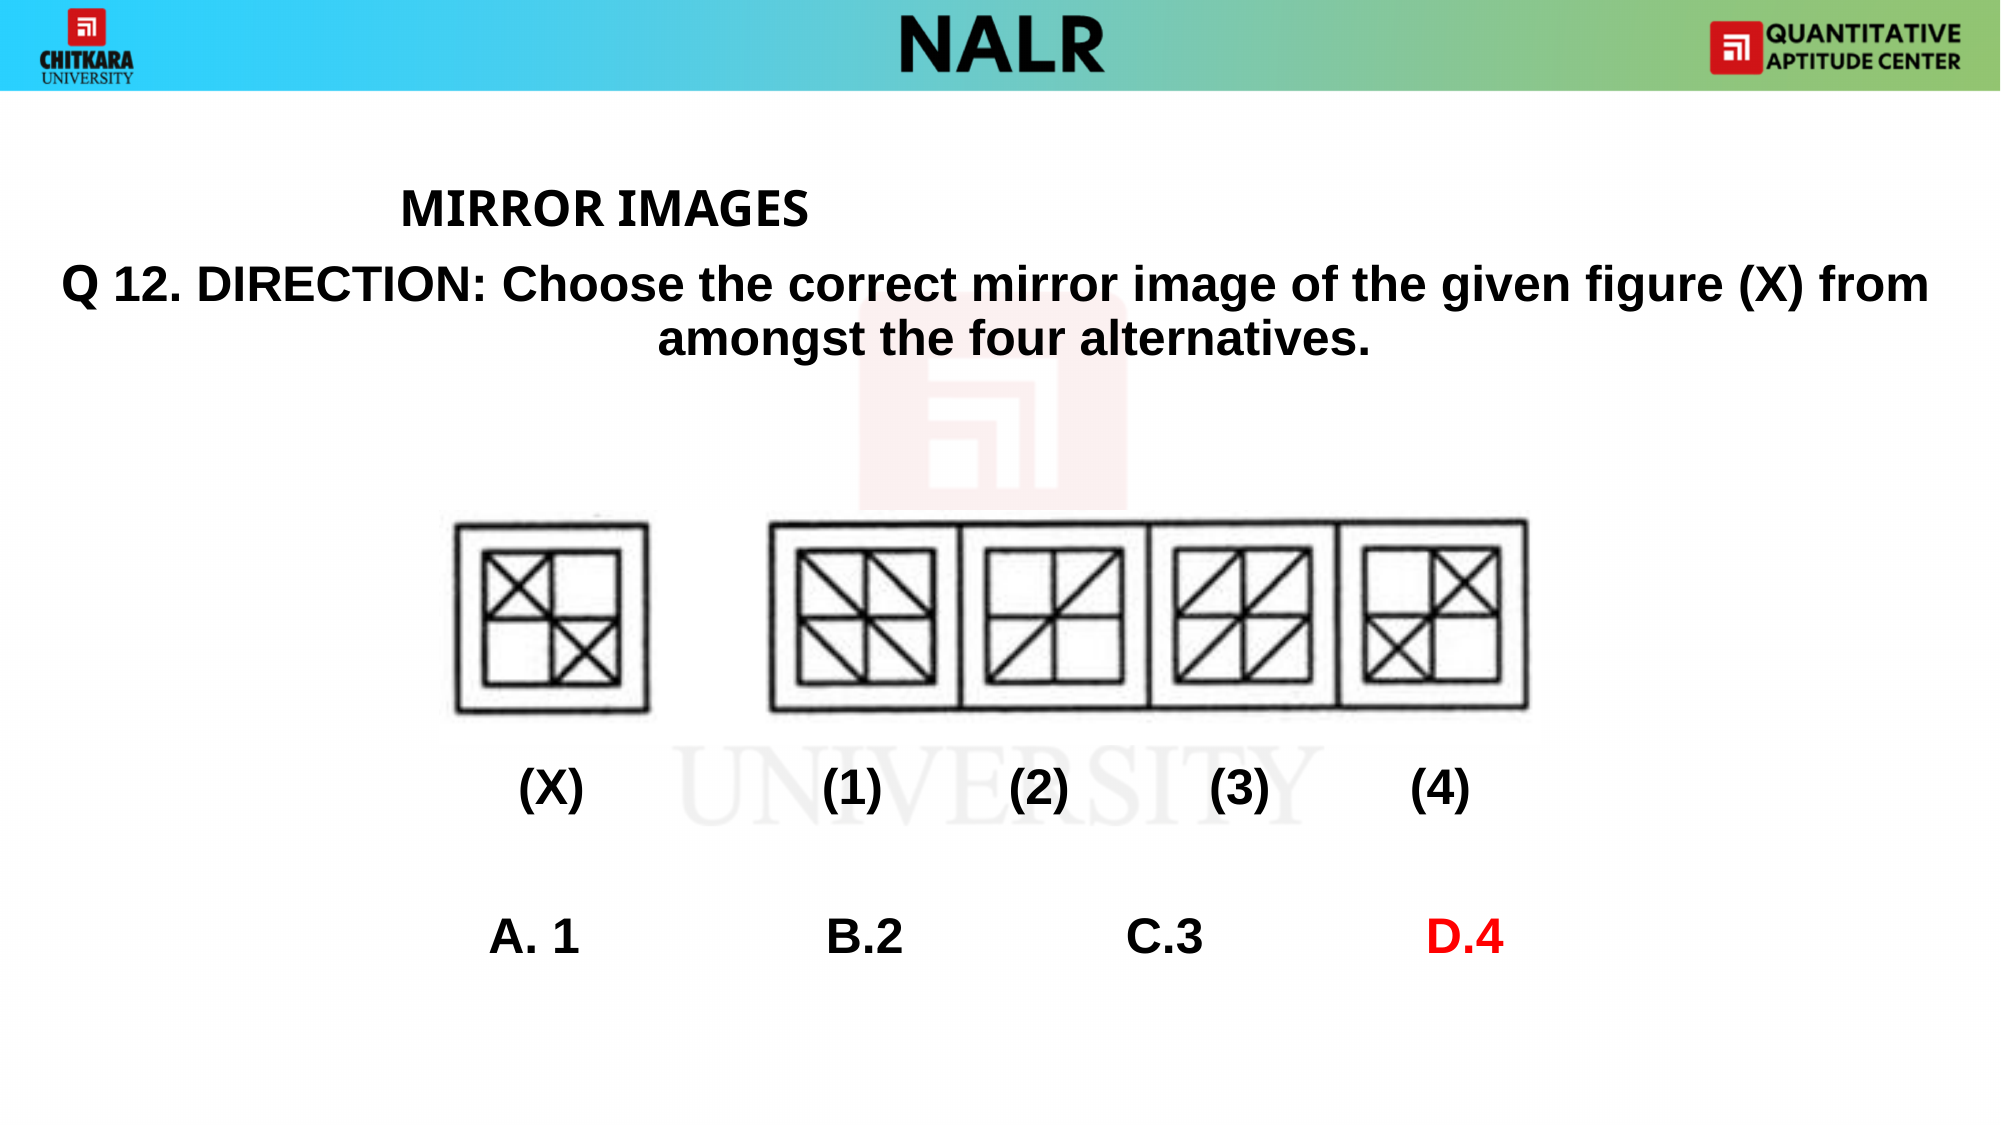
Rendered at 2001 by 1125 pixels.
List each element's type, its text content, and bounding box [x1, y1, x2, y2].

picture [0, 0, 2001, 1125]
list MIRROR IMAGES Q 12. DIRECTION: Choose the correct mirror image of the given figure (X) from amongst the four alternatives. (X) (1) (2) (3) (4) A. 1 B.2 C.3 D.4 [33, 175, 1959, 1053]
